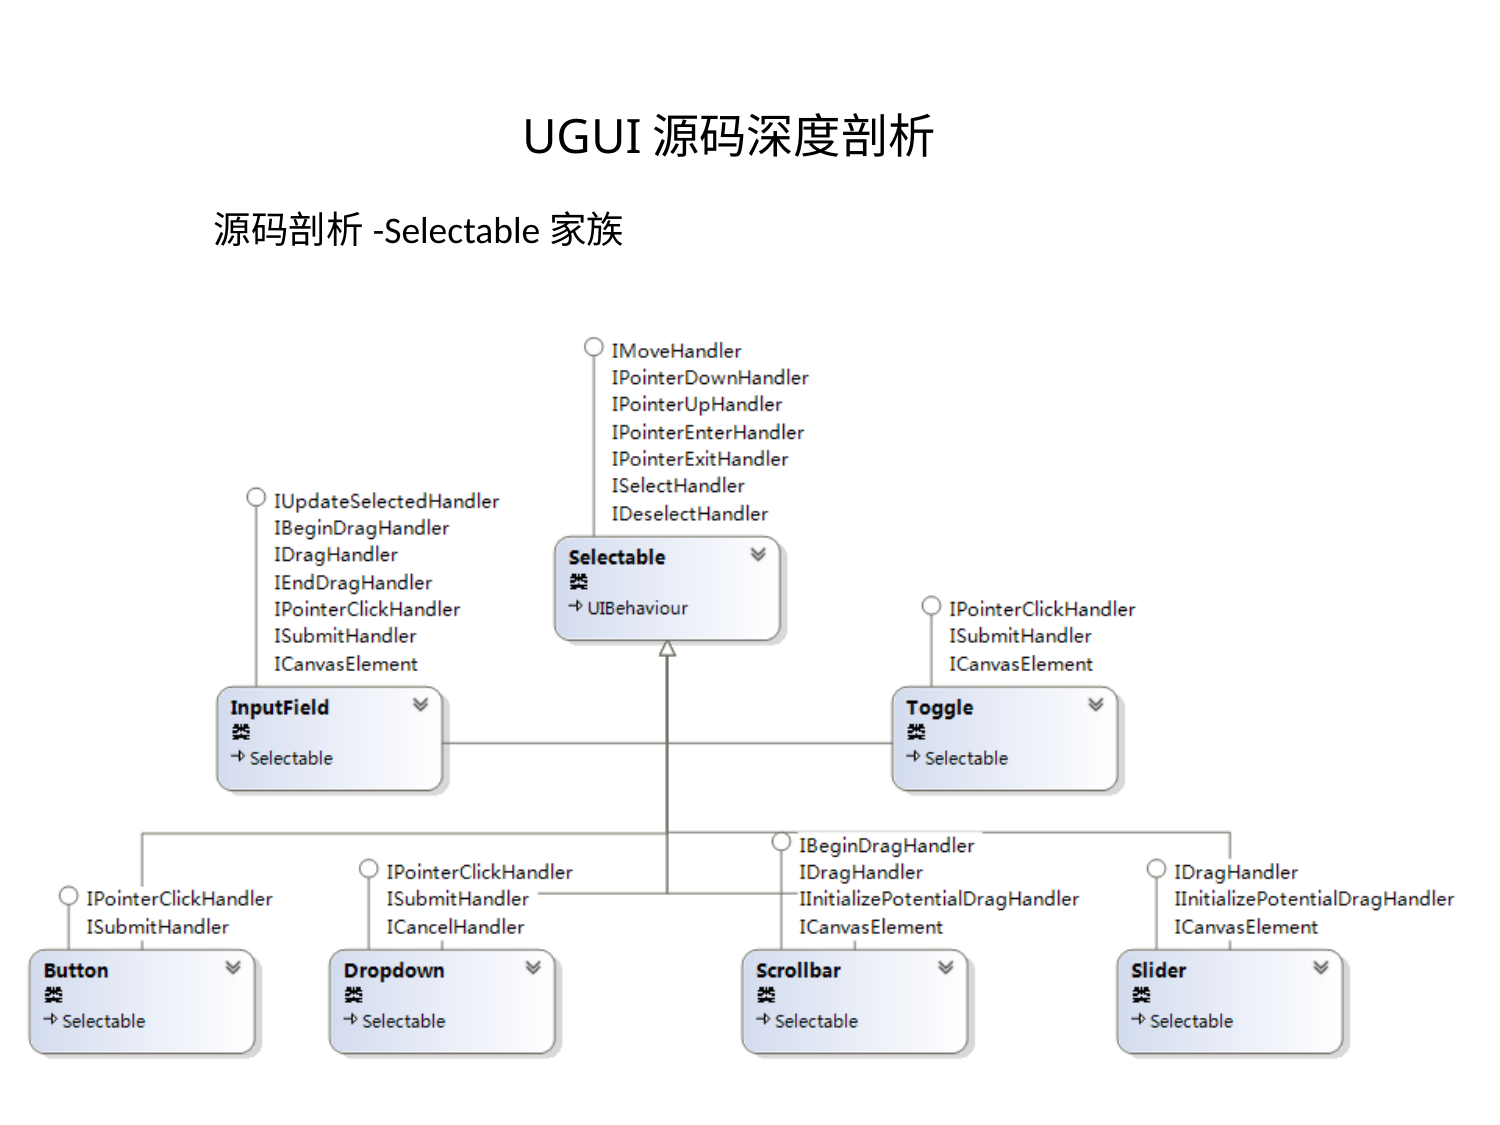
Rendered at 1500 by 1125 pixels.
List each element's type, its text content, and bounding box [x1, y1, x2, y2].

text_box 源码剖析-Selectable家族 [199, 199, 774, 259]
picture [13, 322, 1477, 1067]
